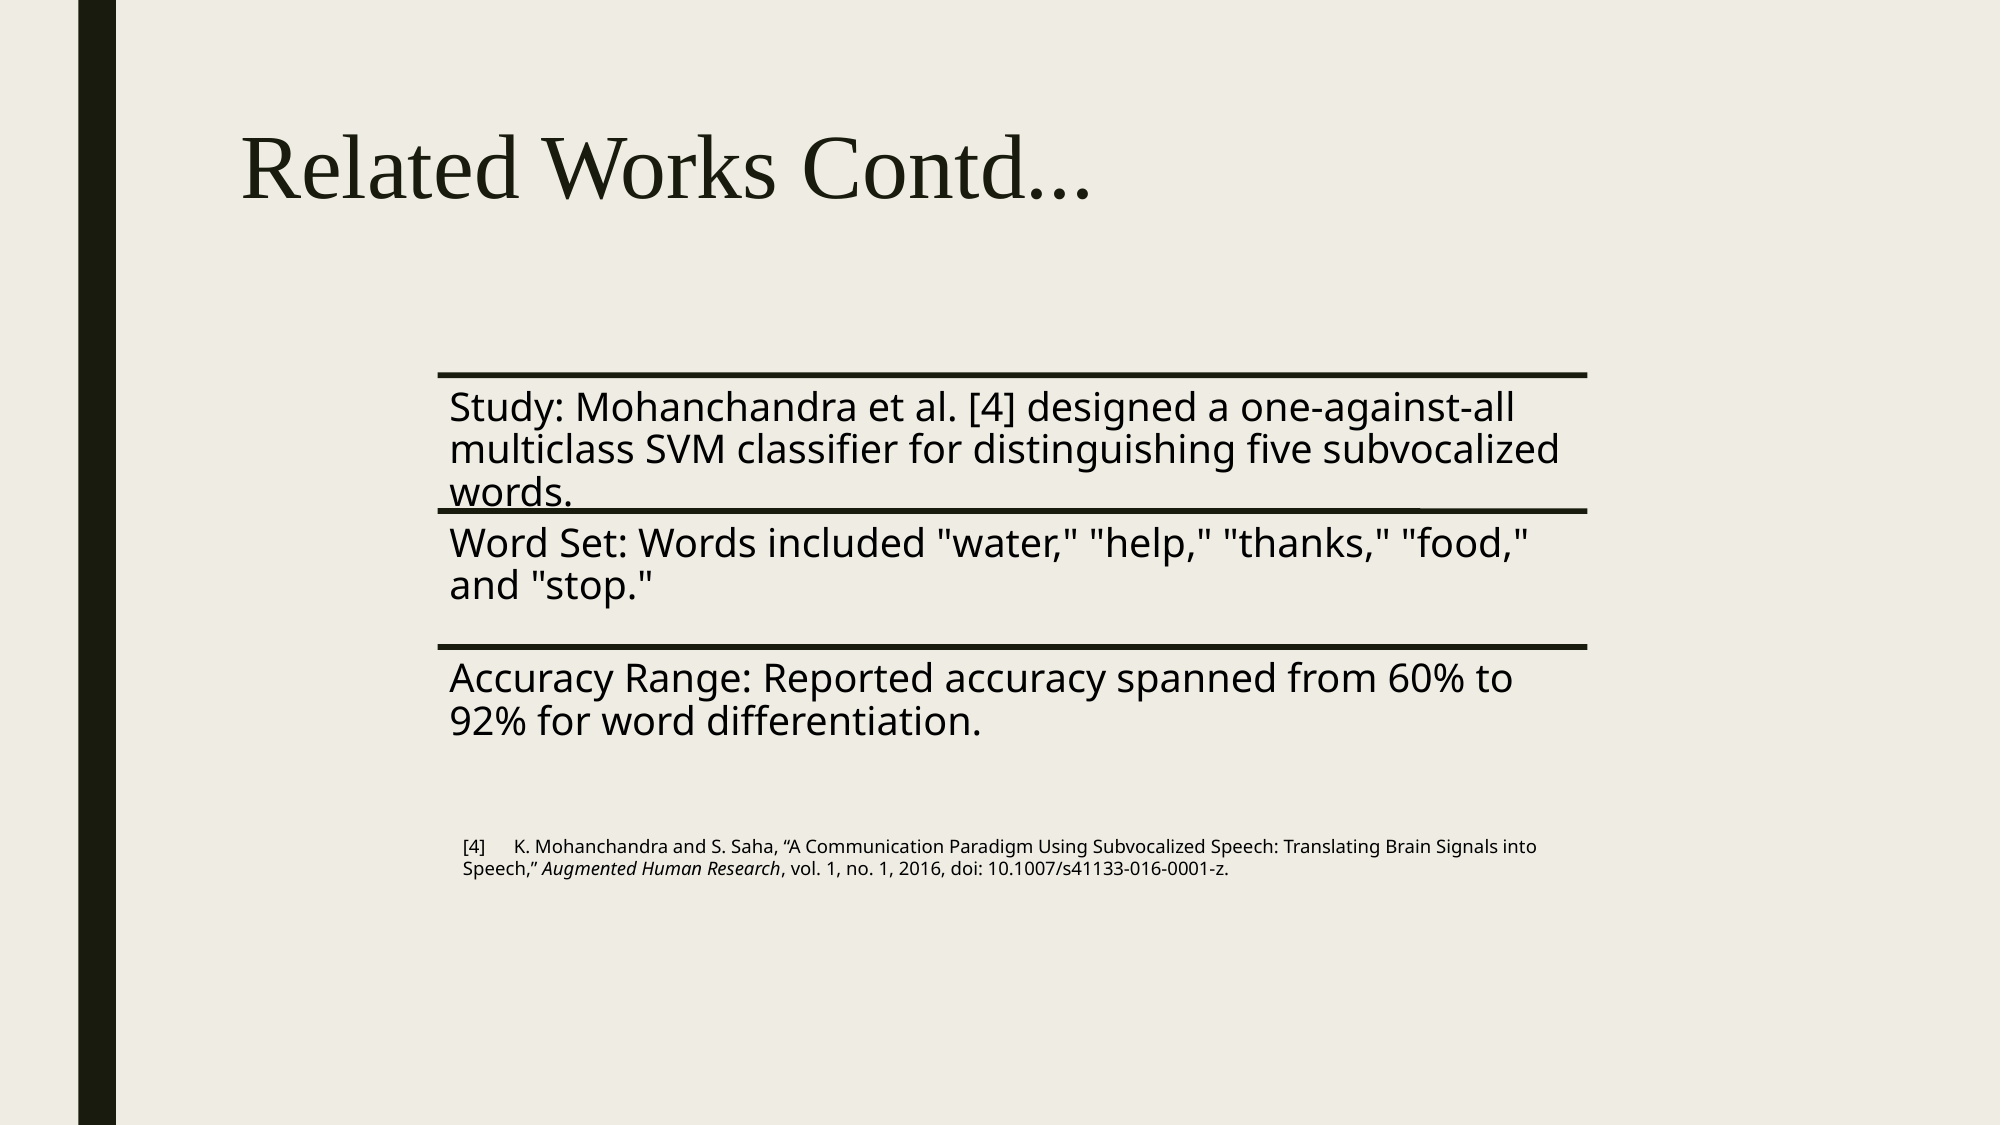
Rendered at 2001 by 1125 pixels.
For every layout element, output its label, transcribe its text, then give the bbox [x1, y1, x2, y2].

title Related Works Contd... [225, 112, 1800, 357]
text_box [4] K. Mohanchandra and S. Saha, “A Communication Paradigm Using Subvocalized Speech: Translating Brain Signals into Speech,” Augmented Human Research, vol. 1, no. 1, 2016, doi: 10.1007/s41133-016-0001-z. [447, 827, 1567, 1014]
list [437, 374, 1588, 783]
